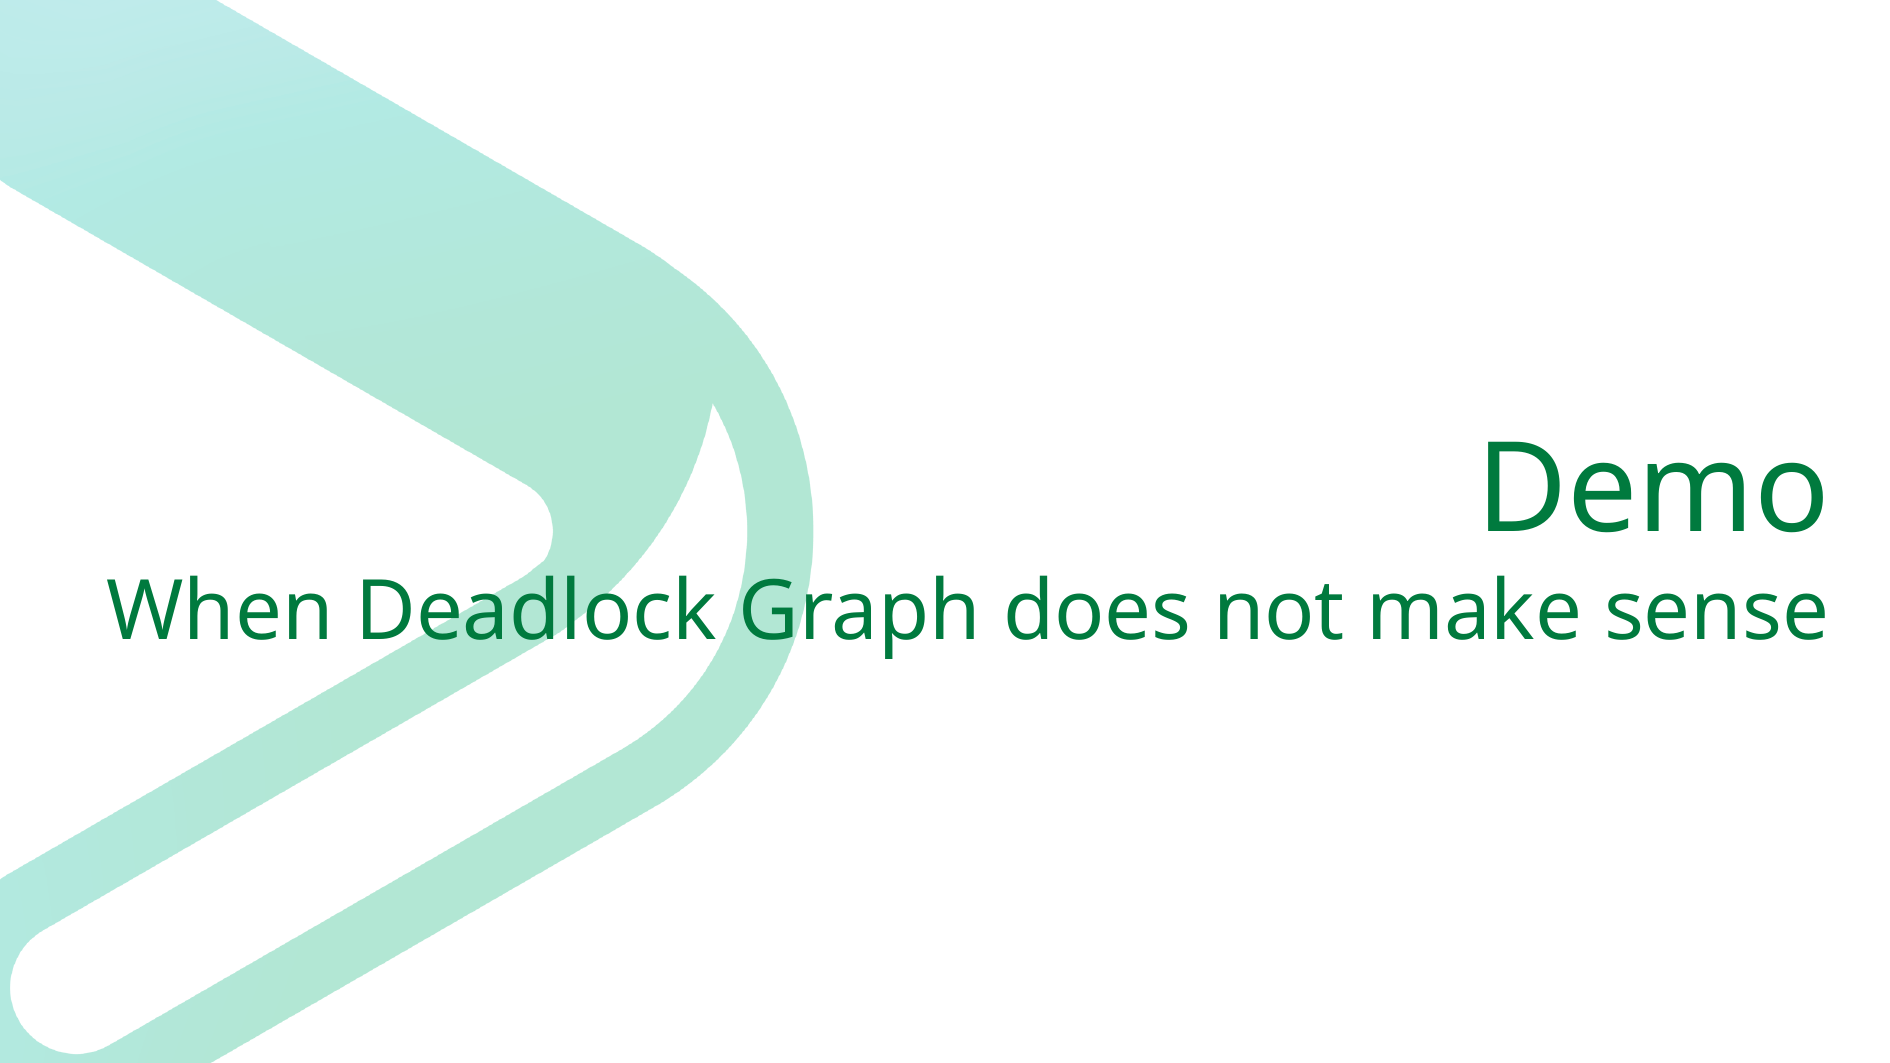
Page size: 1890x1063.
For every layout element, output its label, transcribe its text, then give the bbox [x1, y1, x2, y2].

title Demo When Deadlock Graph does not make sense [59, 59, 1831, 1004]
picture [0, 0, 815, 1063]
